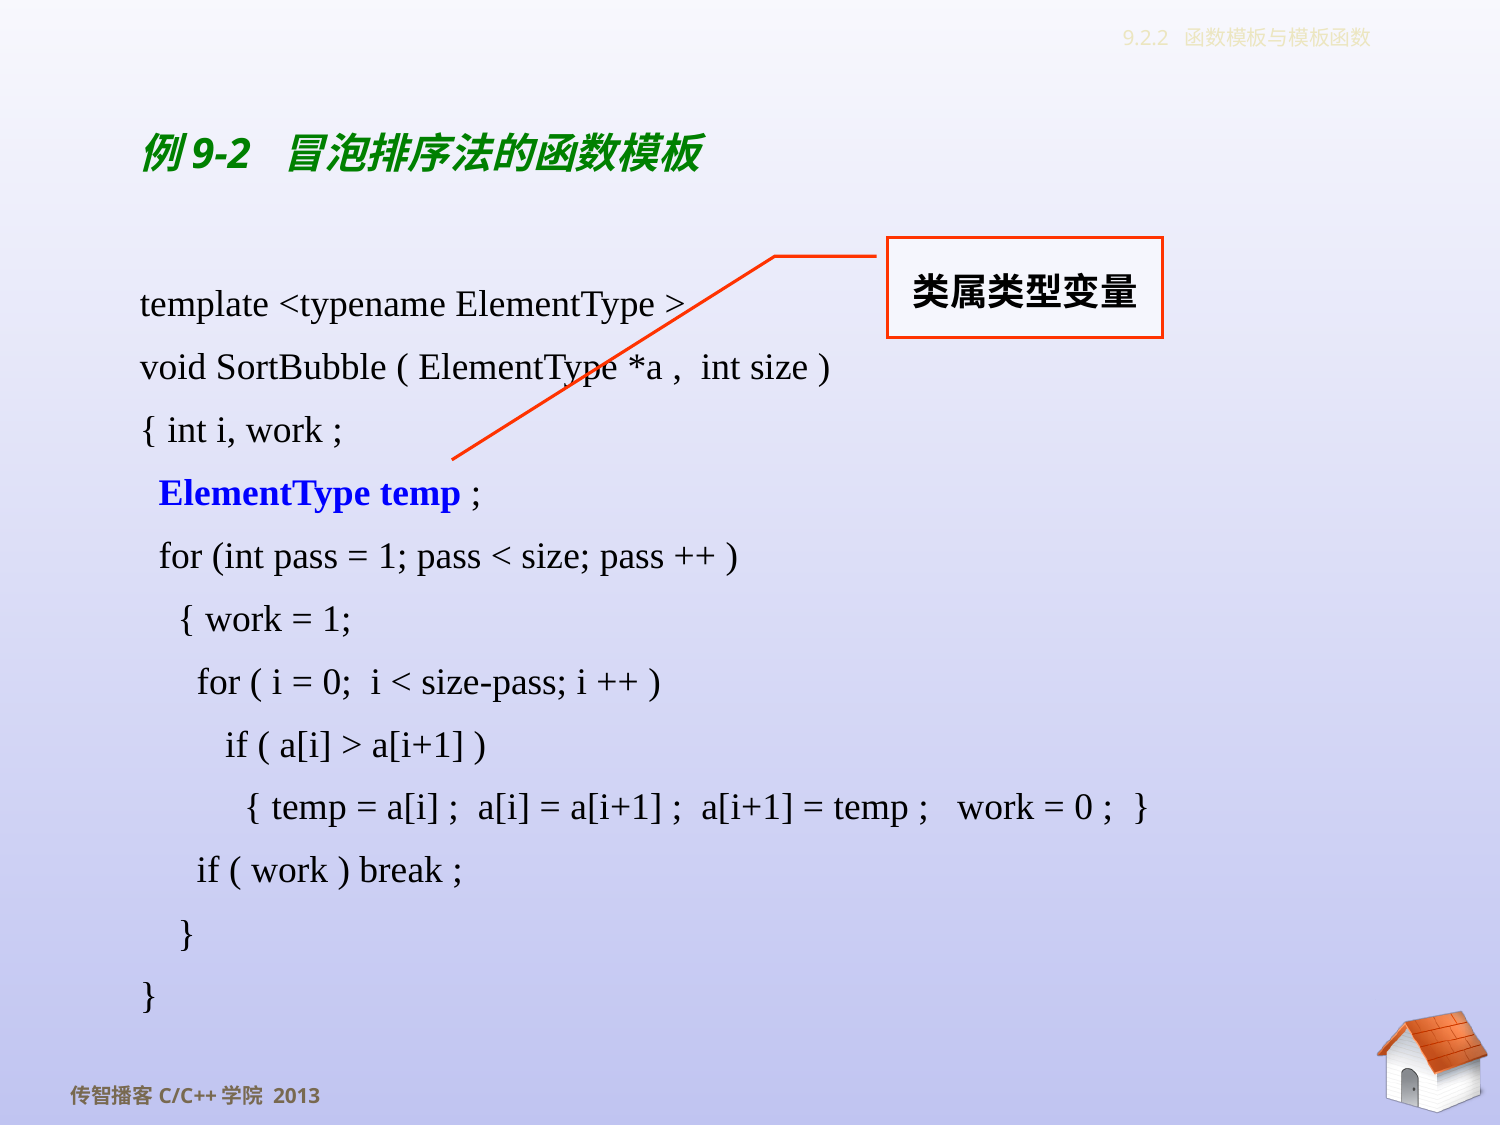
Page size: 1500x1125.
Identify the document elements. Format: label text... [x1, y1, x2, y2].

text_box 例9-2 冒泡排序法的函数模板 [124, 99, 725, 185]
title 9.2.2 函数模板与模板函数 [999, 12, 1494, 63]
picture [1375, 999, 1488, 1124]
text_box template <typename ElementType > void SortBubble ( ElementType *a , int size ) { int i, work ; ElementType temp ; for (int pass = 1; pass < size; pass ++ ) { work = 1; for ( i = 0; i < size-pass; i ++ ) if ( a[i] > a[i+1] ) { temp = a[i] ; a[i] = a[i+1] ; a[i+1] = temp ; work = 0 ; } if ( work ) break ; } } [124, 253, 1175, 1024]
text_box 类属类型变量 [887, 237, 1163, 338]
